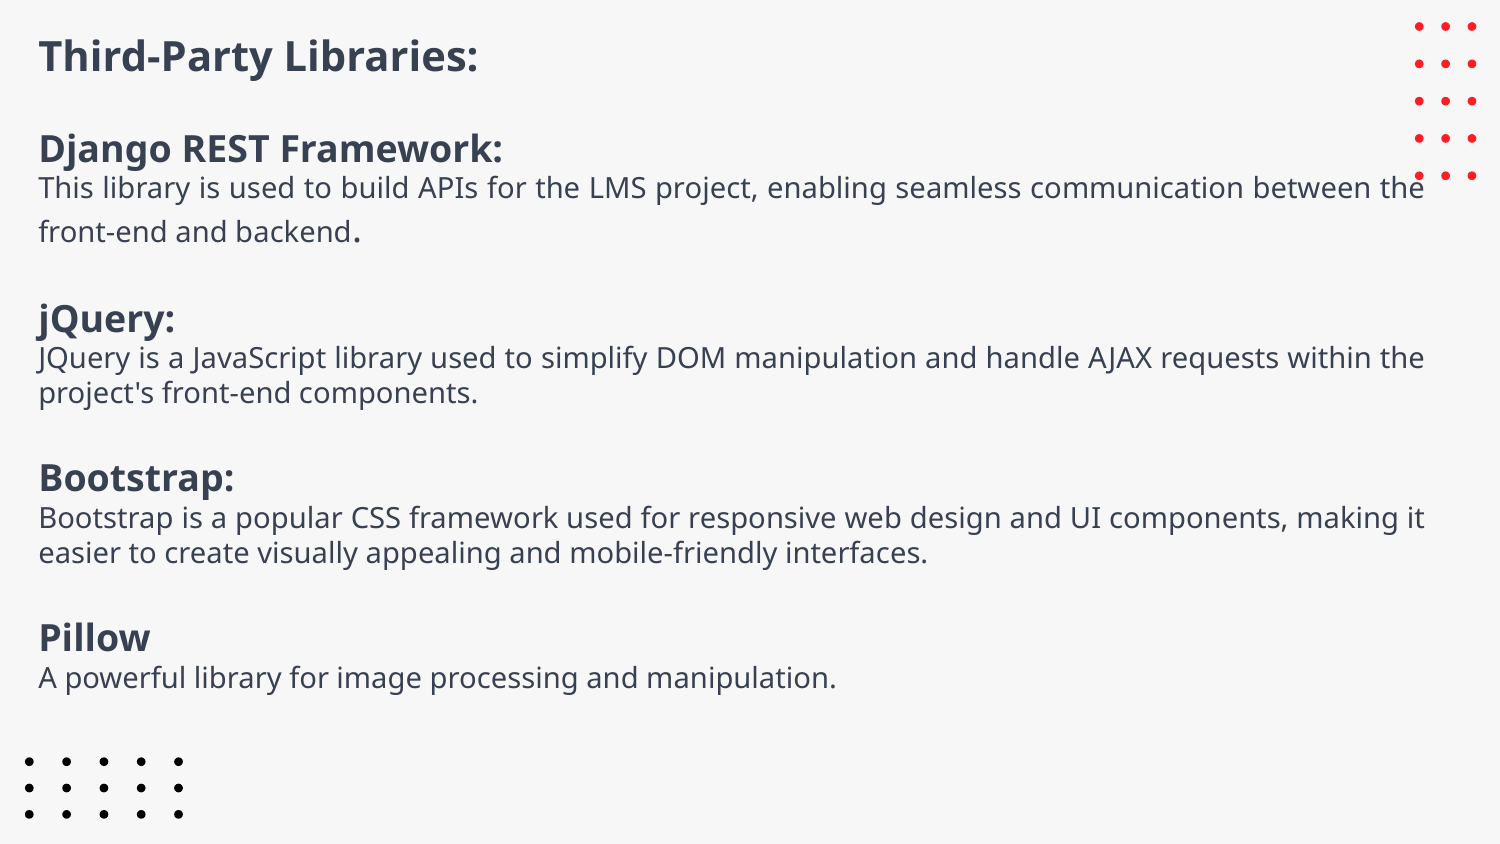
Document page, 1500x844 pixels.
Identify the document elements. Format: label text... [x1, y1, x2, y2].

text_box Third-Party Libraries: Django REST Framework: This library is used to build APIs for the LMS project, enabling seamless communication between the front-end and backend. jQuery: JQuery is a JavaScript library used to simplify DOM manipulation and handle AJAX requests within the project's front-end components. Bootstrap: Bootstrap is a popular CSS framework used for responsive web design and UI components, making it easier to create visually appealing and mobile-friendly interfaces. Pillow A powerful library for image processing and manipulation. [23, 22, 1442, 737]
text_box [1414, 21, 1477, 181]
